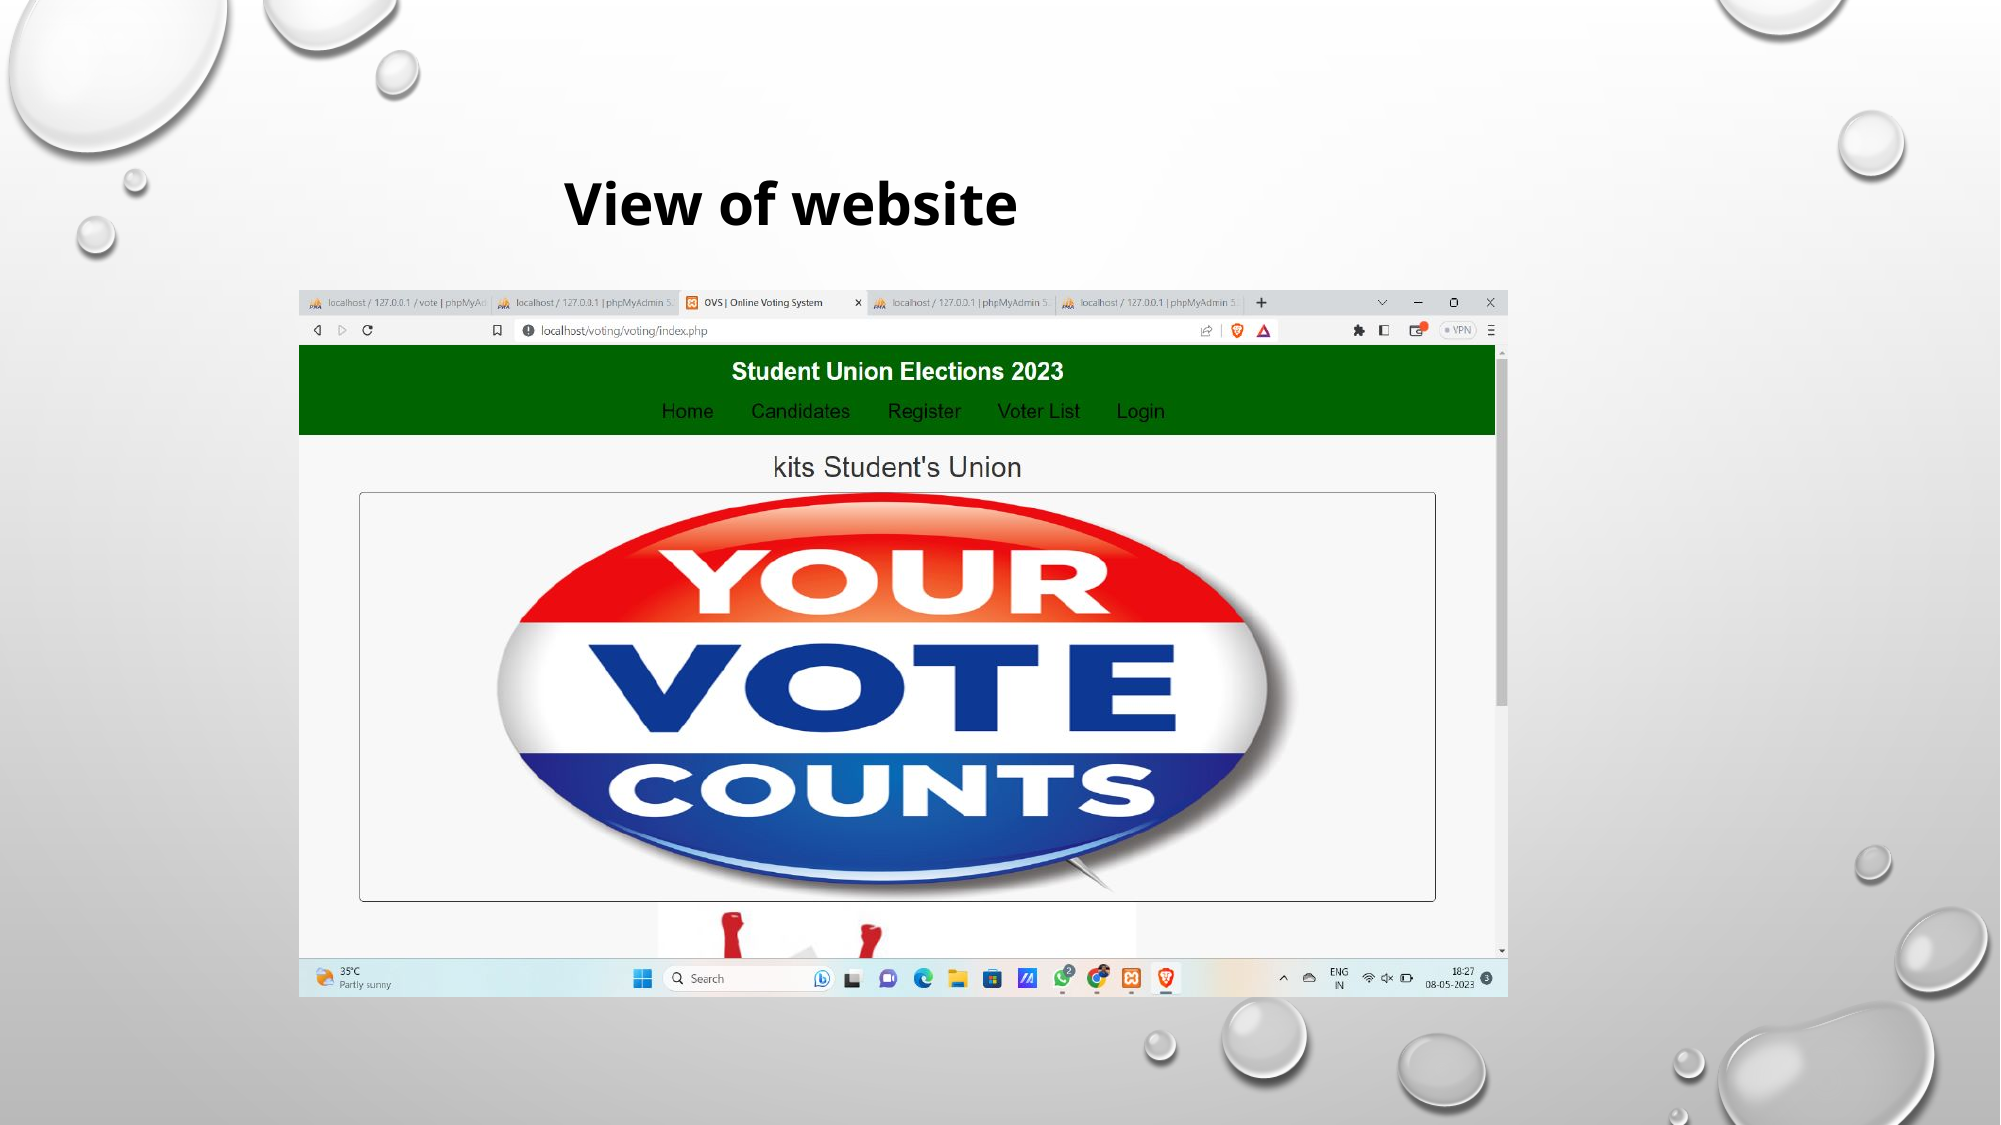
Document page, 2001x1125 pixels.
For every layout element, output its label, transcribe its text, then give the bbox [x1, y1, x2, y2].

text_box View of website [424, 159, 1159, 245]
picture [0, 0, 2000, 1125]
